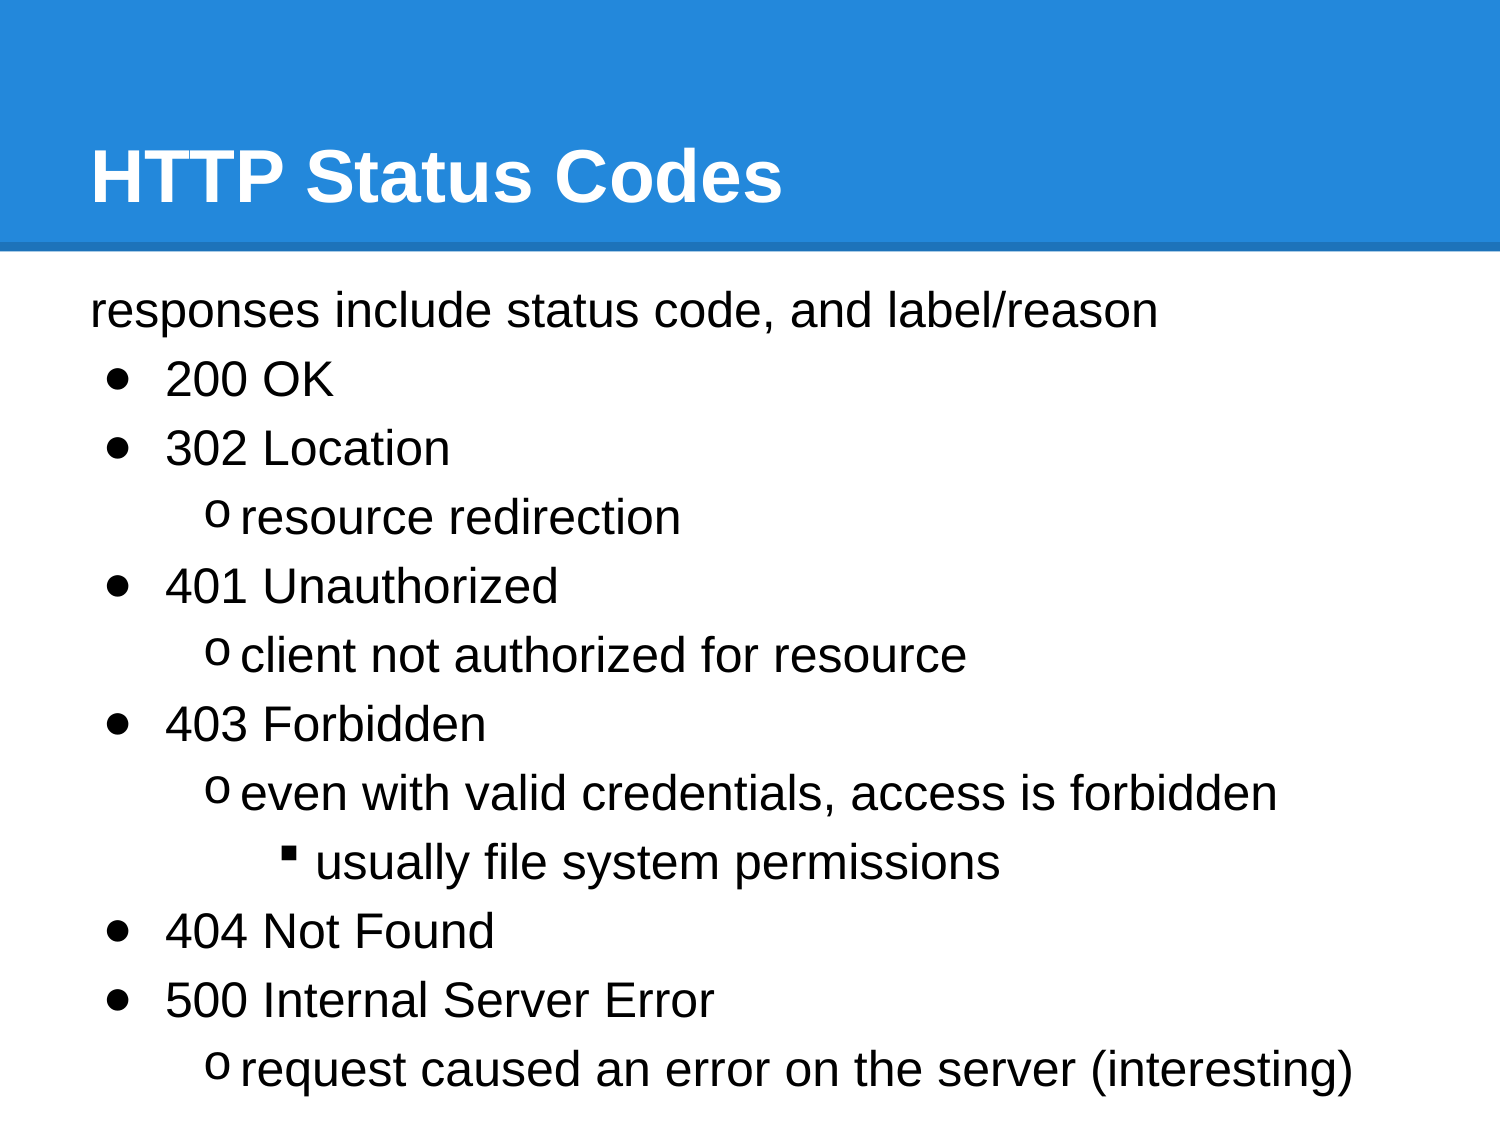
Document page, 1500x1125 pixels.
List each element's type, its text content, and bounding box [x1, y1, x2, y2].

list responses include status code, and label/reason 200 OK 302 Location resource redirection 401 Unauthorized client not authorized for resource 403 Forbidden even with valid credentials, access is forbidden usually file system permissions 404 Not Found 500 Internal Server Error request caused an error on the server (interesting) [75, 262, 1425, 1078]
title HTTP Status Codes [75, 45, 1425, 233]
